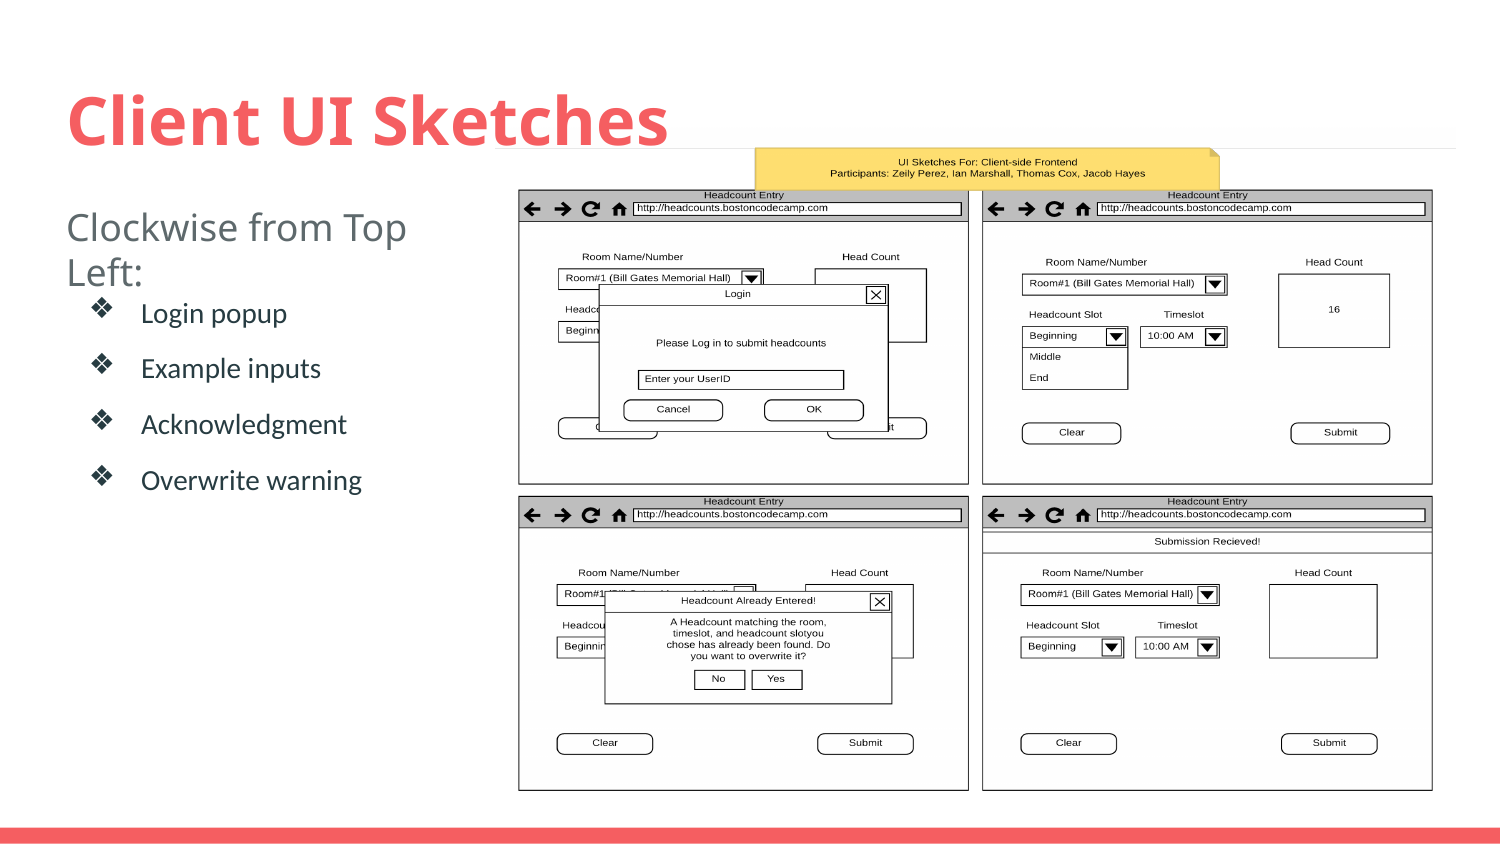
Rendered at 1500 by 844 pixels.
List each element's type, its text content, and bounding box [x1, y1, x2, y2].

picture [494, 127, 1456, 811]
list Clockwise from Top Left: Login popup Example inputs Acknowledgment Overwrite warning [51, 189, 489, 750]
title Client UI Sketches [51, 64, 1449, 167]
